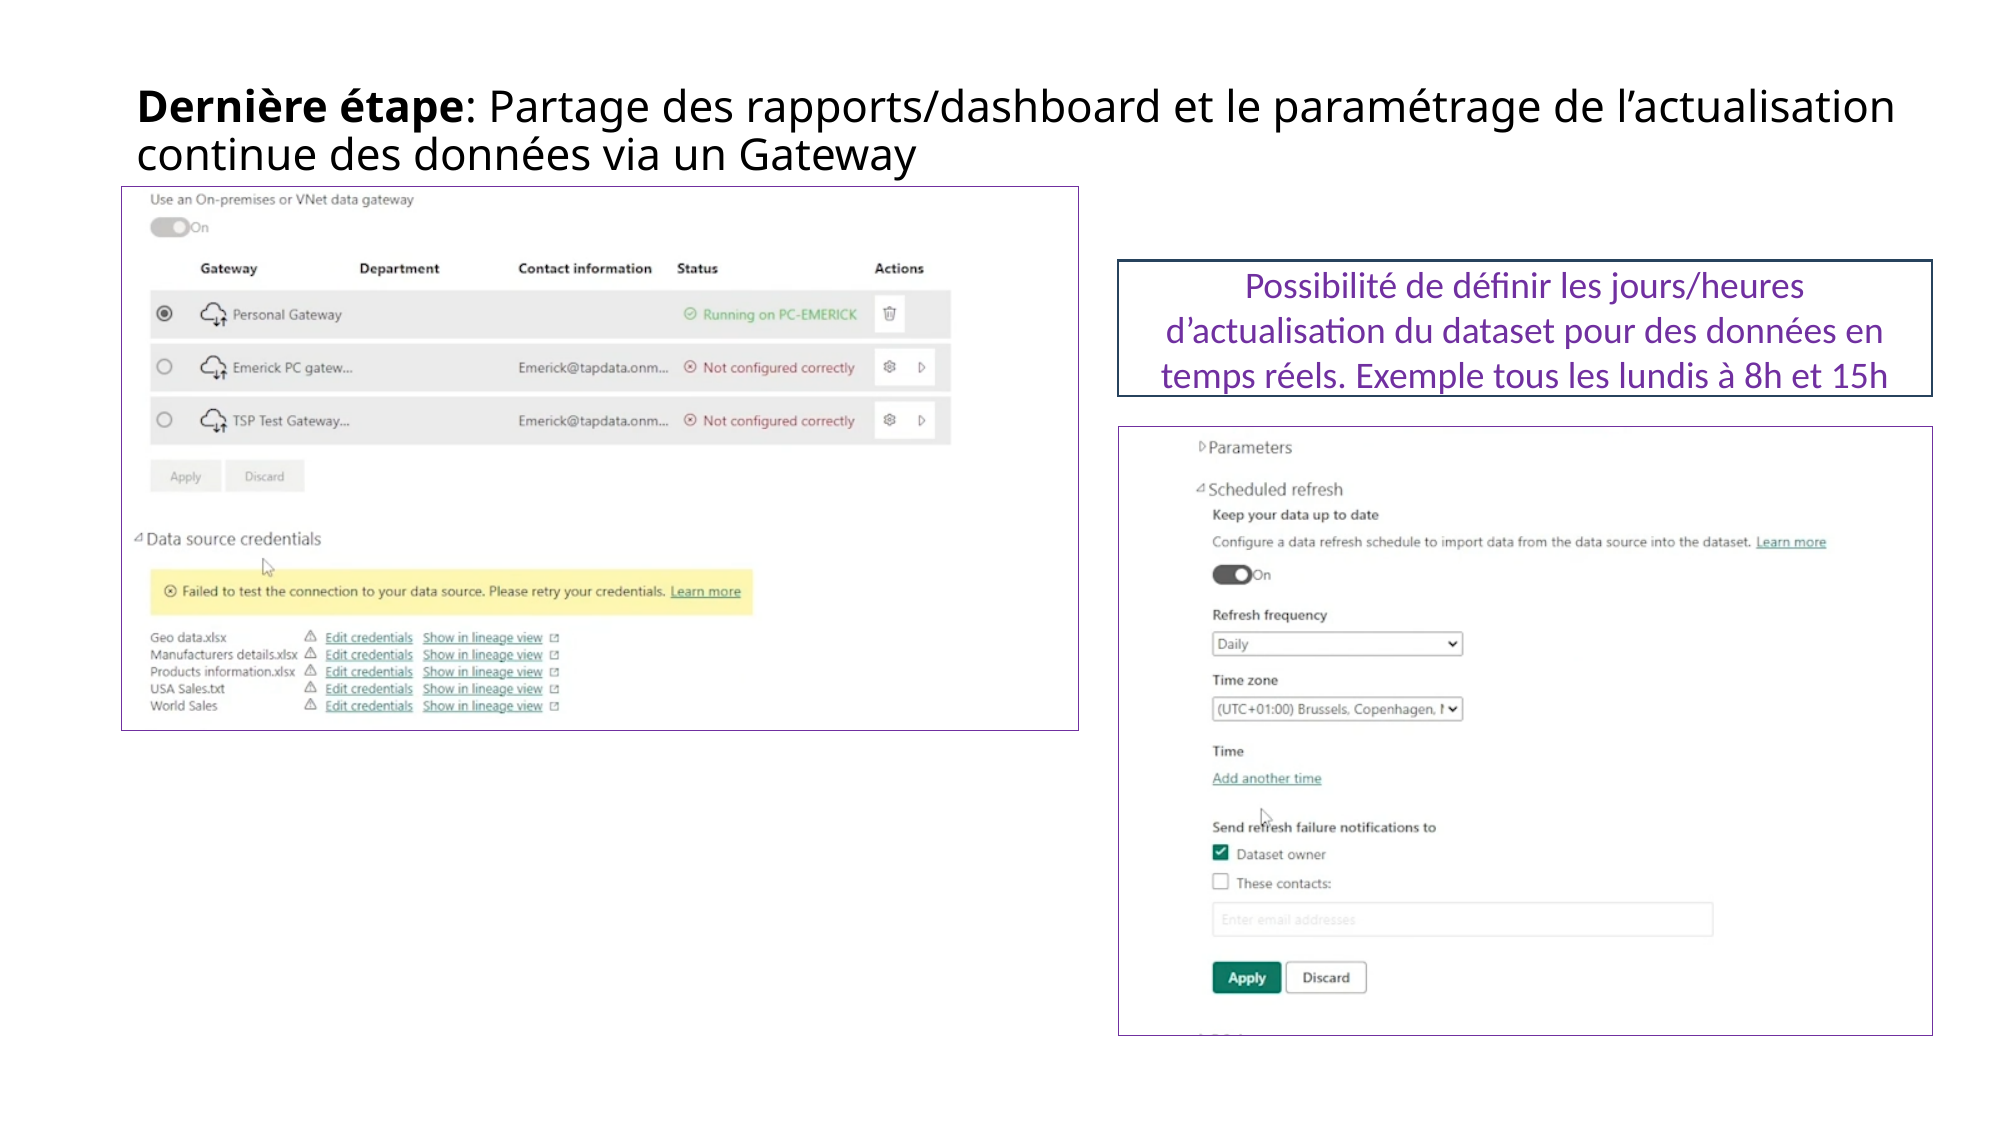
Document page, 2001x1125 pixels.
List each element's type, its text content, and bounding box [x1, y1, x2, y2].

picture [1118, 426, 1933, 1036]
text_box Possibilité de définir les jours/heures d’actualisation du dataset pour des données en temps réels. Exemple tous les lundis à 8h et 15h [1117, 259, 1933, 397]
title Dernière étape: Partage des rapports/dashboard et le paramétrage de l’actualisation continue des données via un Gateway [121, 75, 1933, 187]
picture [121, 186, 1079, 731]
